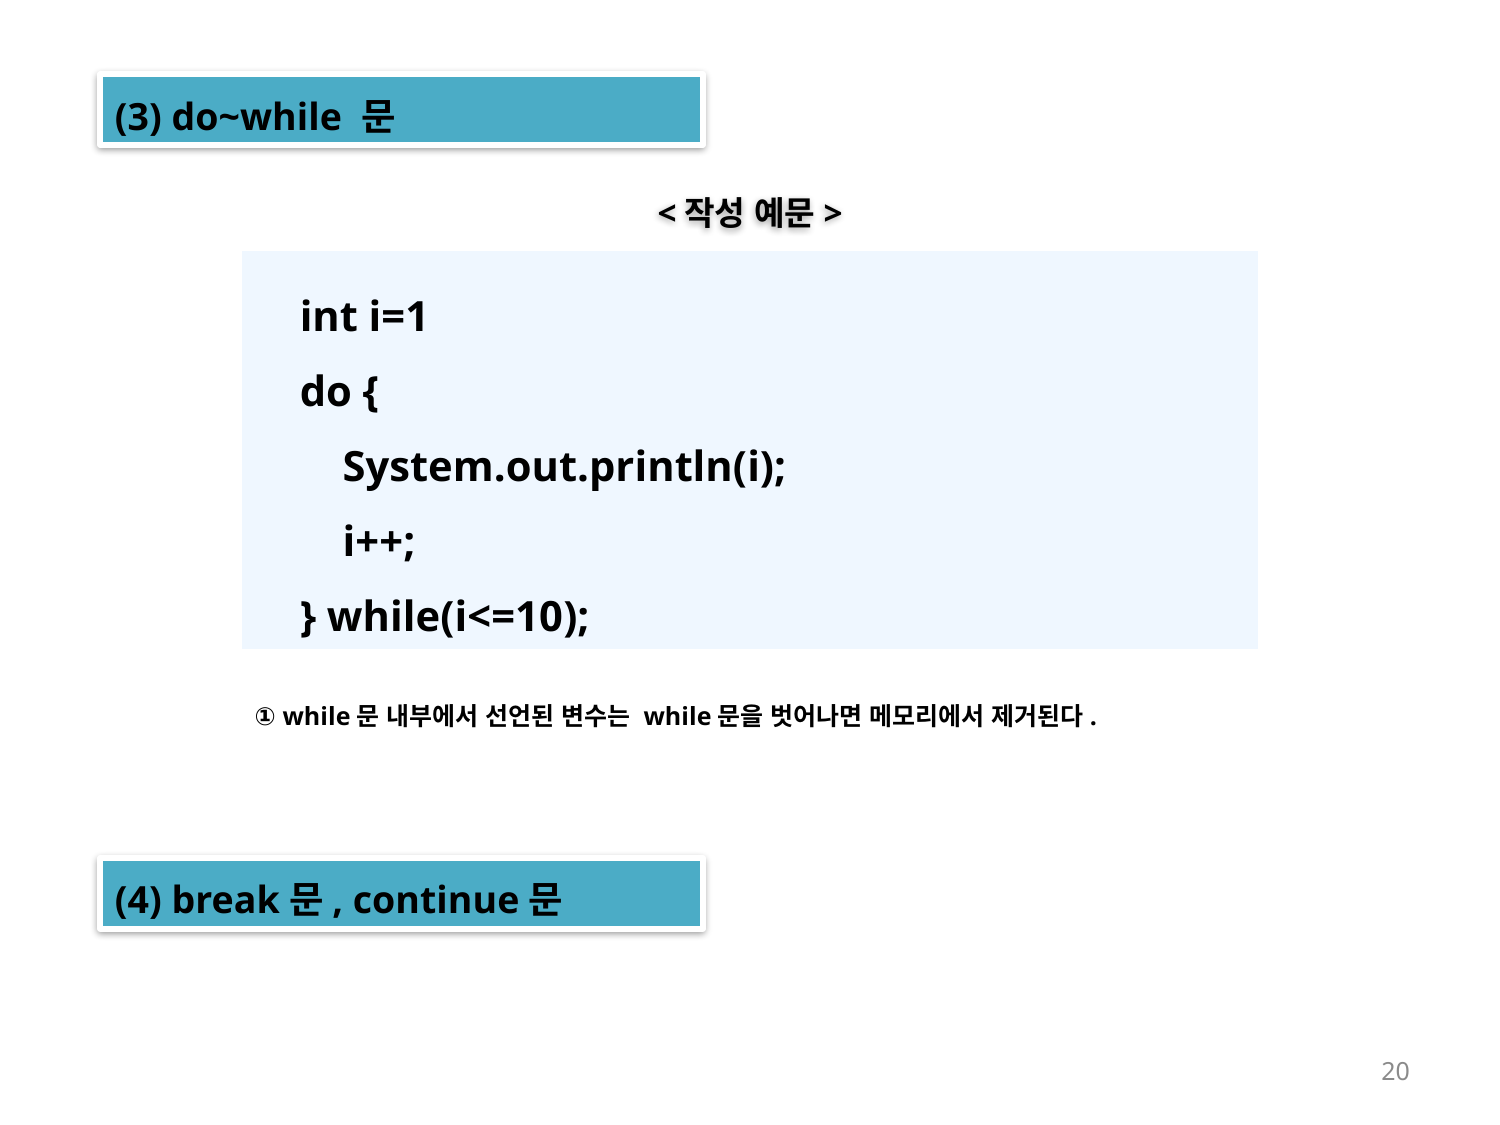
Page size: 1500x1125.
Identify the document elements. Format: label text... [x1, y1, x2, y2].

text_box ① while문 내부에서 선언된 변수는 while문을 벗어나면 메모리에서 제거된다. [238, 663, 1295, 742]
text_box (3) do~while 문 [97, 71, 706, 148]
text_box int i=1 do { System.out.println(i); i++; } while(i<=10); [240, 249, 1260, 651]
text_box <작성 예문> [608, 180, 893, 228]
text_box (4) break문, continue문 [97, 855, 706, 932]
slide_number 20 [1074, 1042, 1425, 1103]
